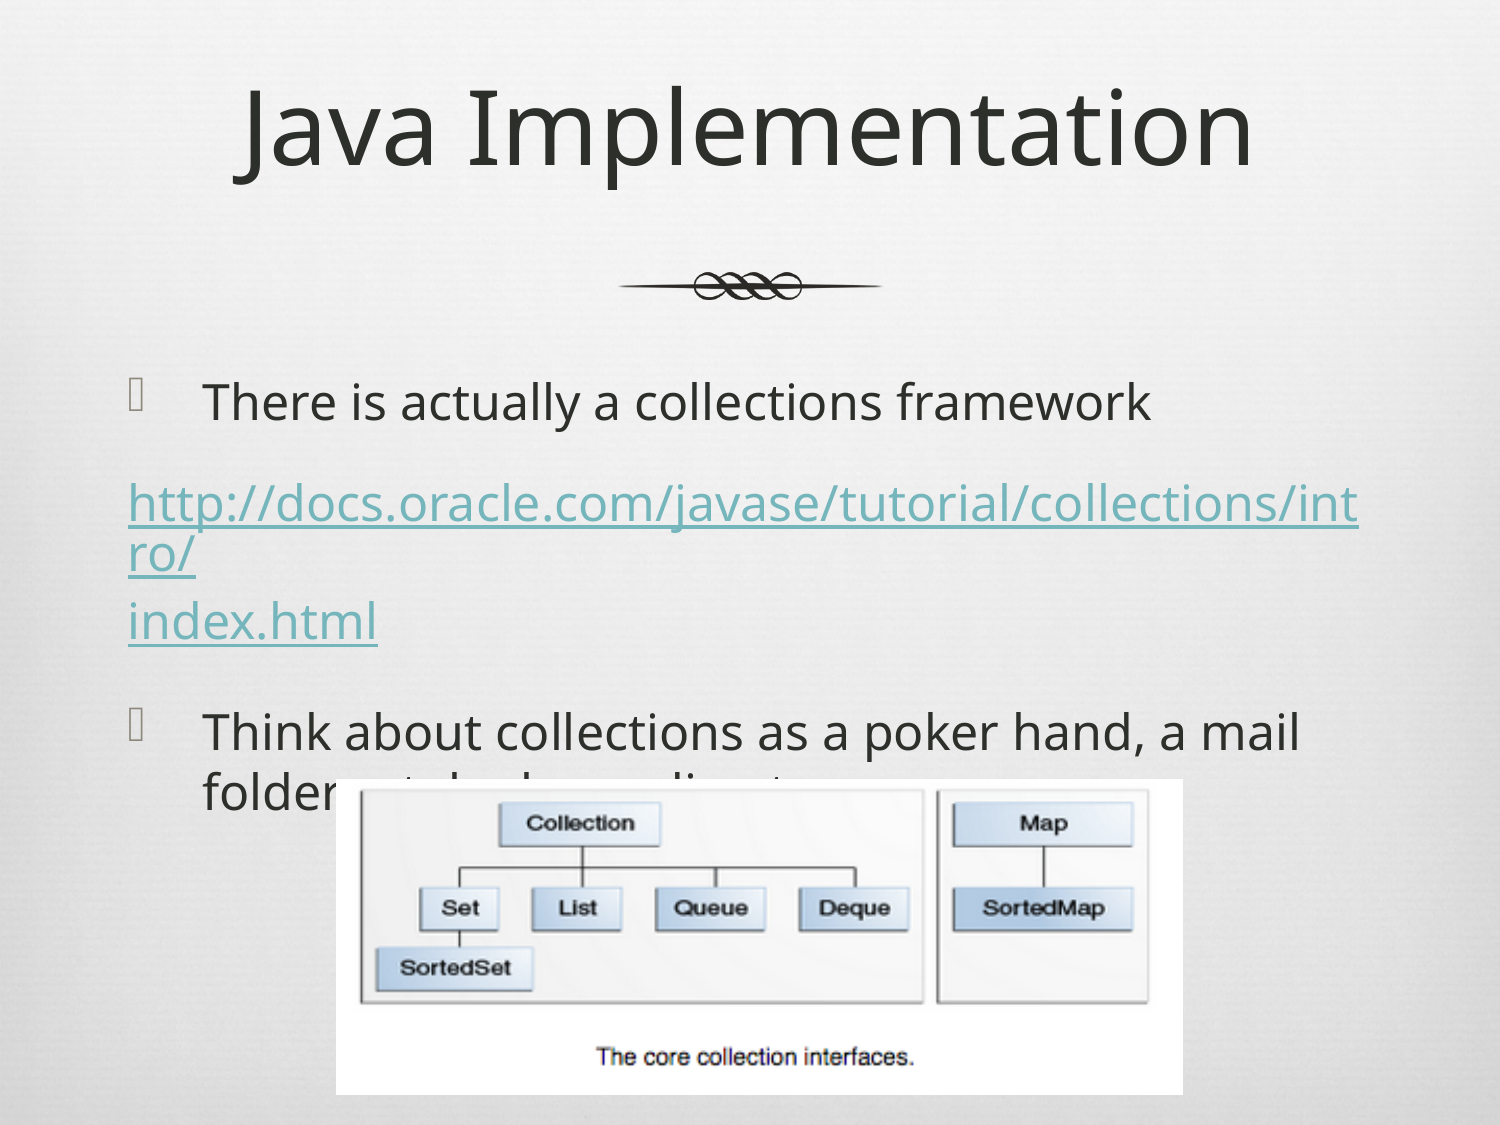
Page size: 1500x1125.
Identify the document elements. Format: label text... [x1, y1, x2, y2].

picture [615, 272, 885, 300]
title Java Implementation [112, 11, 1388, 236]
picture [335, 779, 1183, 1096]
list There is actually a collections framework http://docs.oracle.com/javase/tutorial/collections/intro/index.html Think about collections as a poker hand, a mail folder, a telephone directory. [112, 362, 1388, 963]
